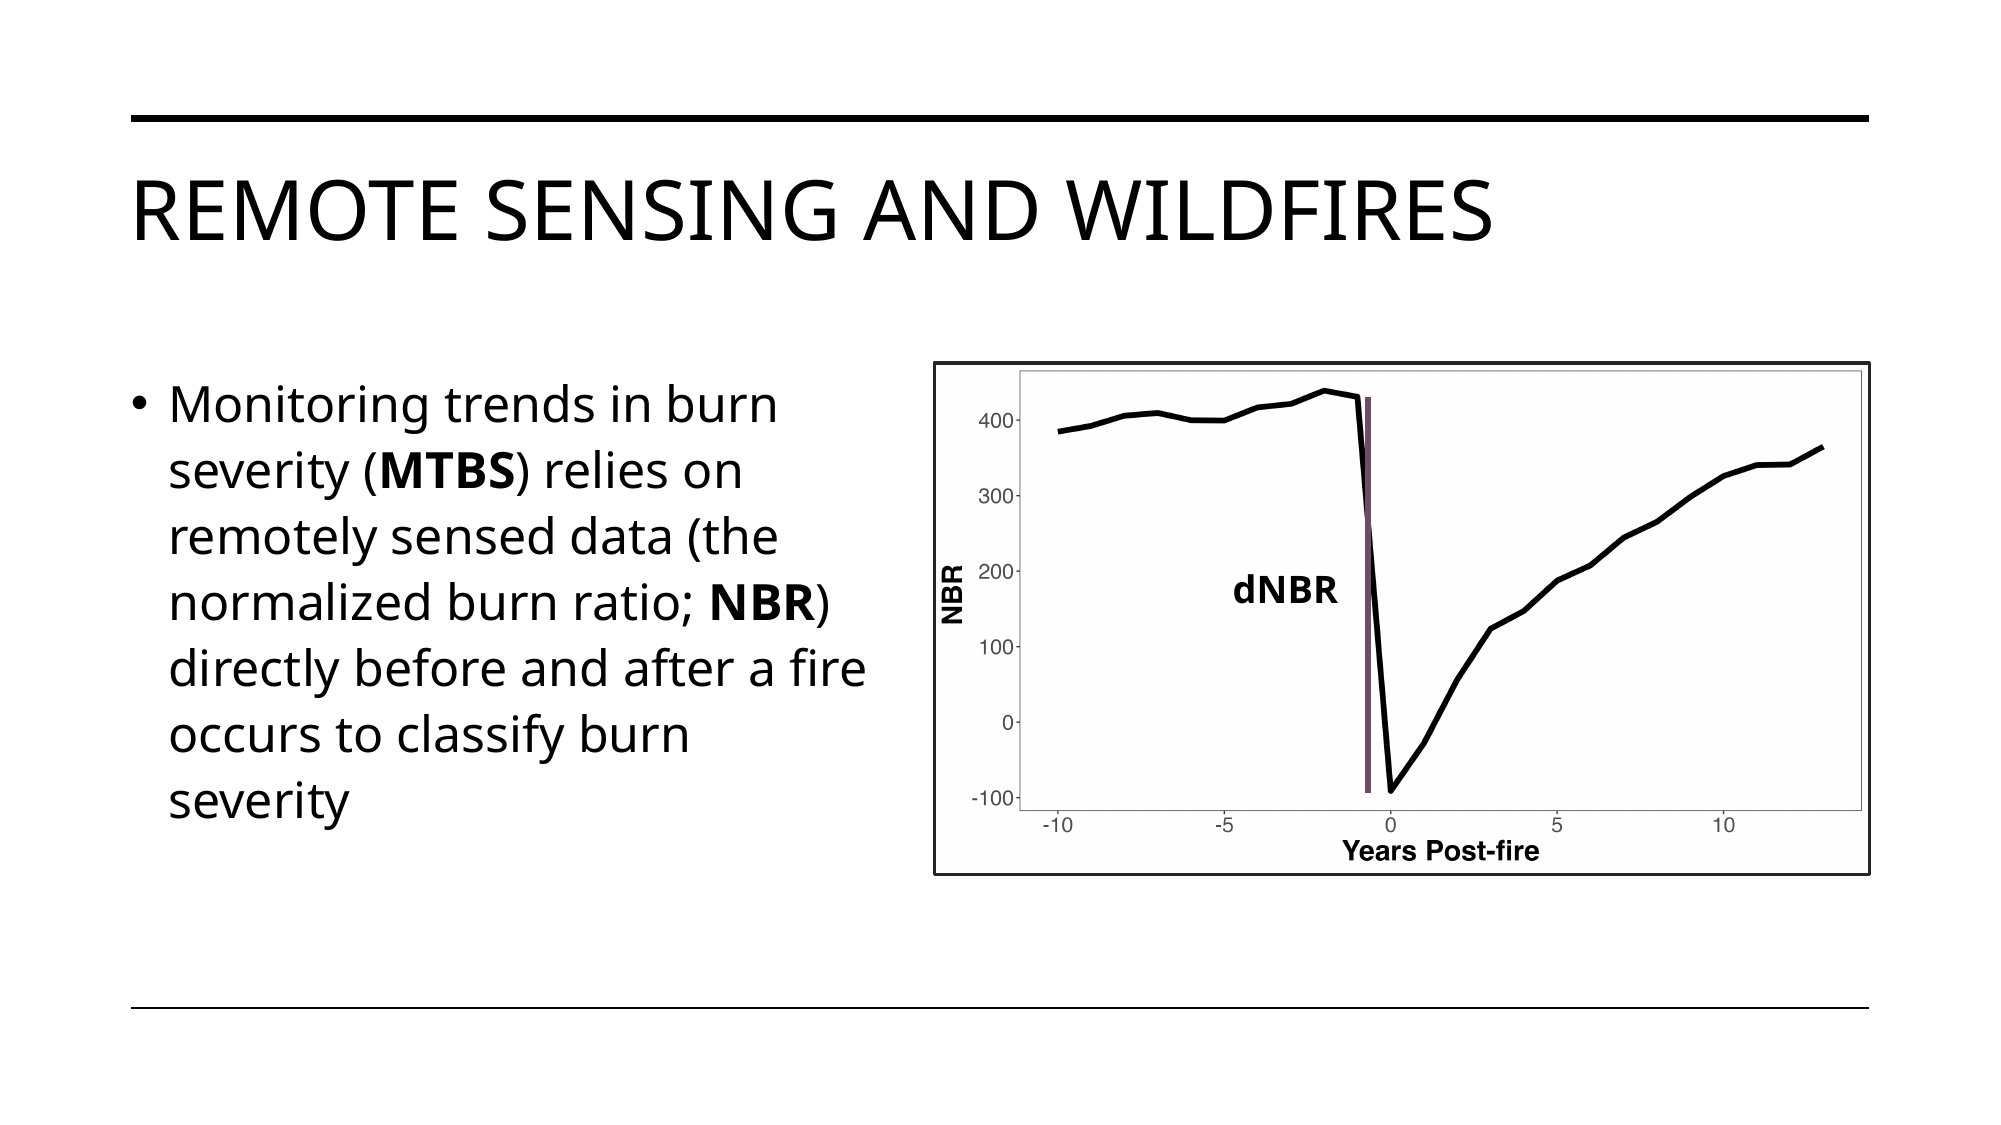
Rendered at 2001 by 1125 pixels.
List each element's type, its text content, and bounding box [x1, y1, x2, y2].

list Monitoring trends in burn severity (MTBS) relies on remotely sensed data (the normalized burn ratio; NBR) directly before and after a fire occurs to classify burn severity [115, 359, 890, 973]
picture [935, 364, 1868, 873]
title Remote sensing and wildfires [114, 149, 1869, 365]
